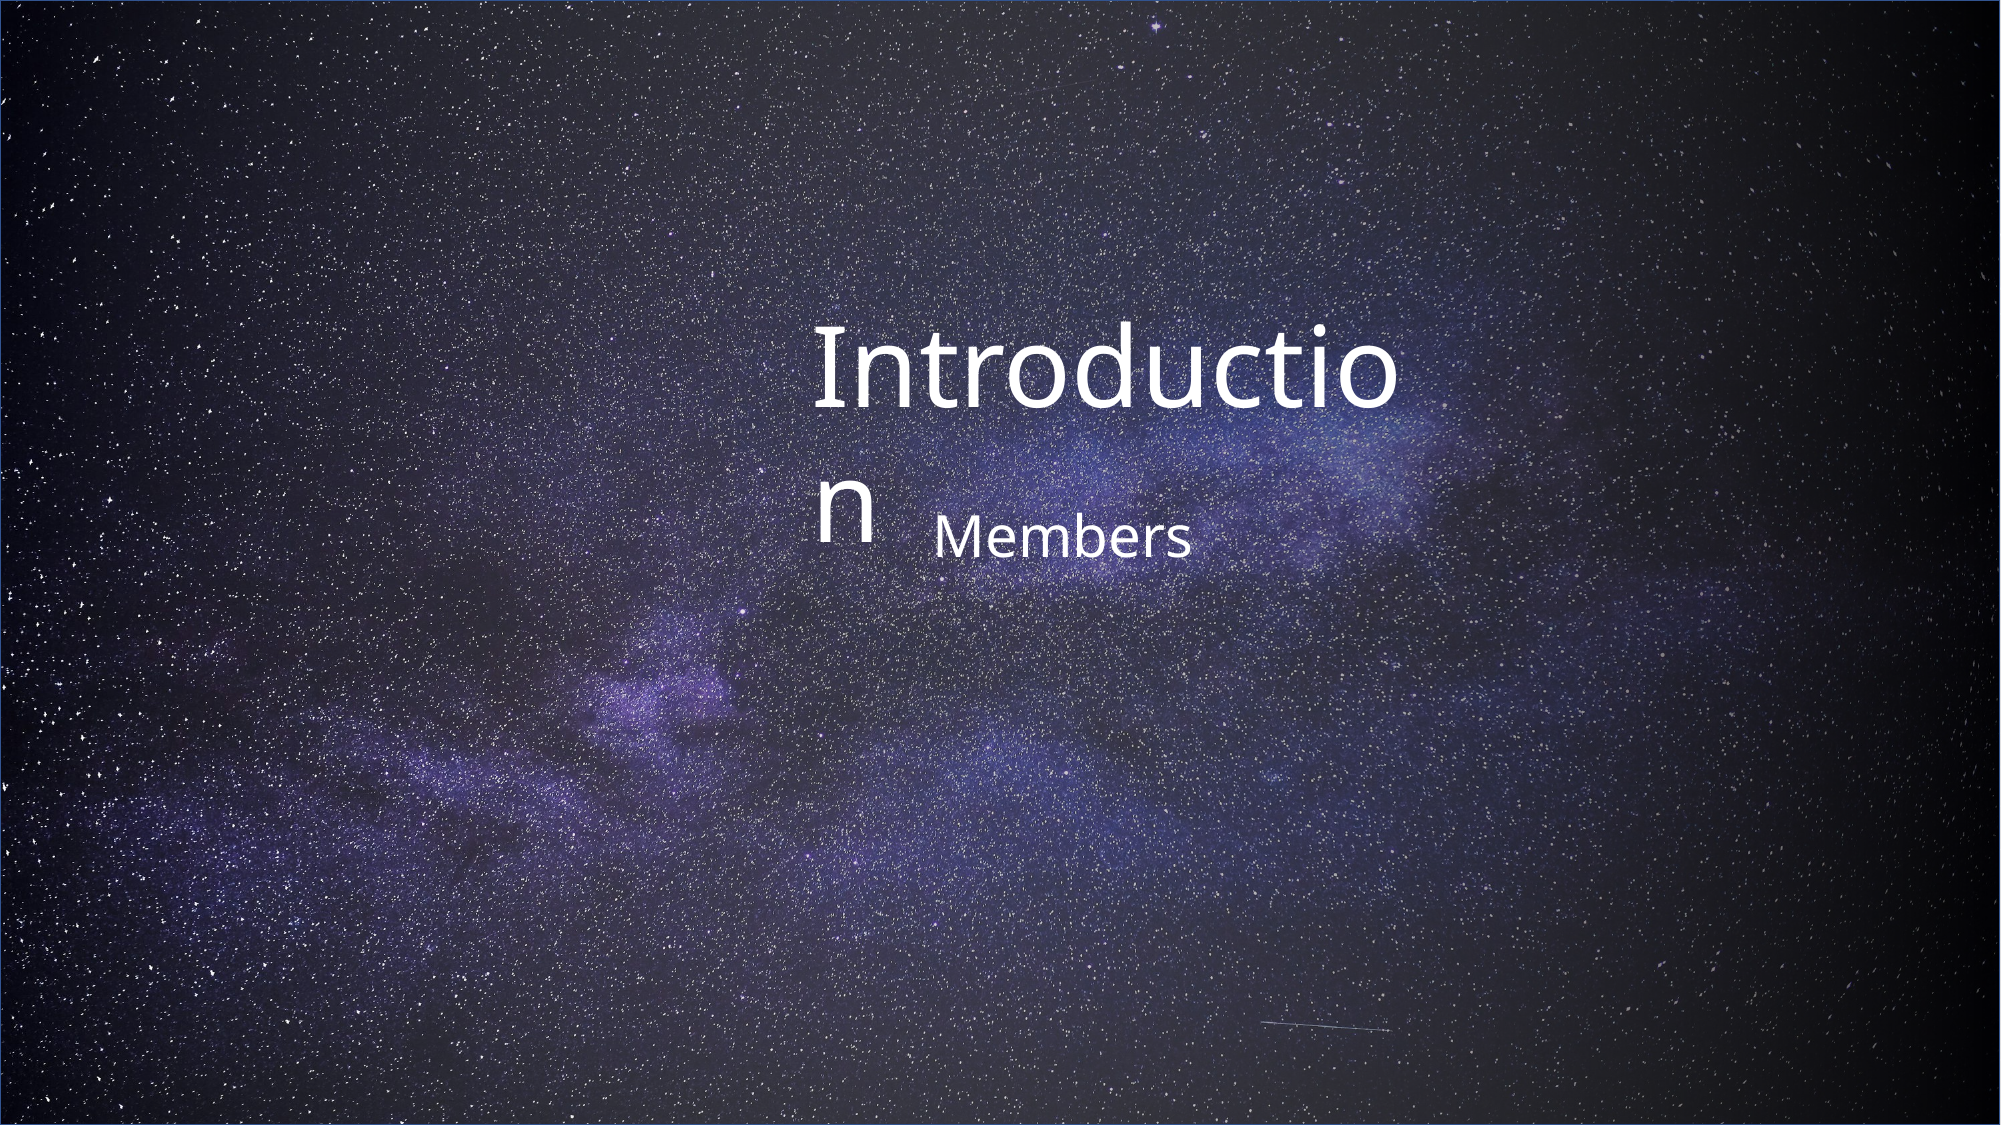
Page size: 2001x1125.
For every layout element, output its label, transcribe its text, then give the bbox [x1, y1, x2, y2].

text_box Members [918, 491, 1295, 577]
text_box [0, 0, 2000, 1125]
text_box Introduction [796, 287, 1483, 573]
